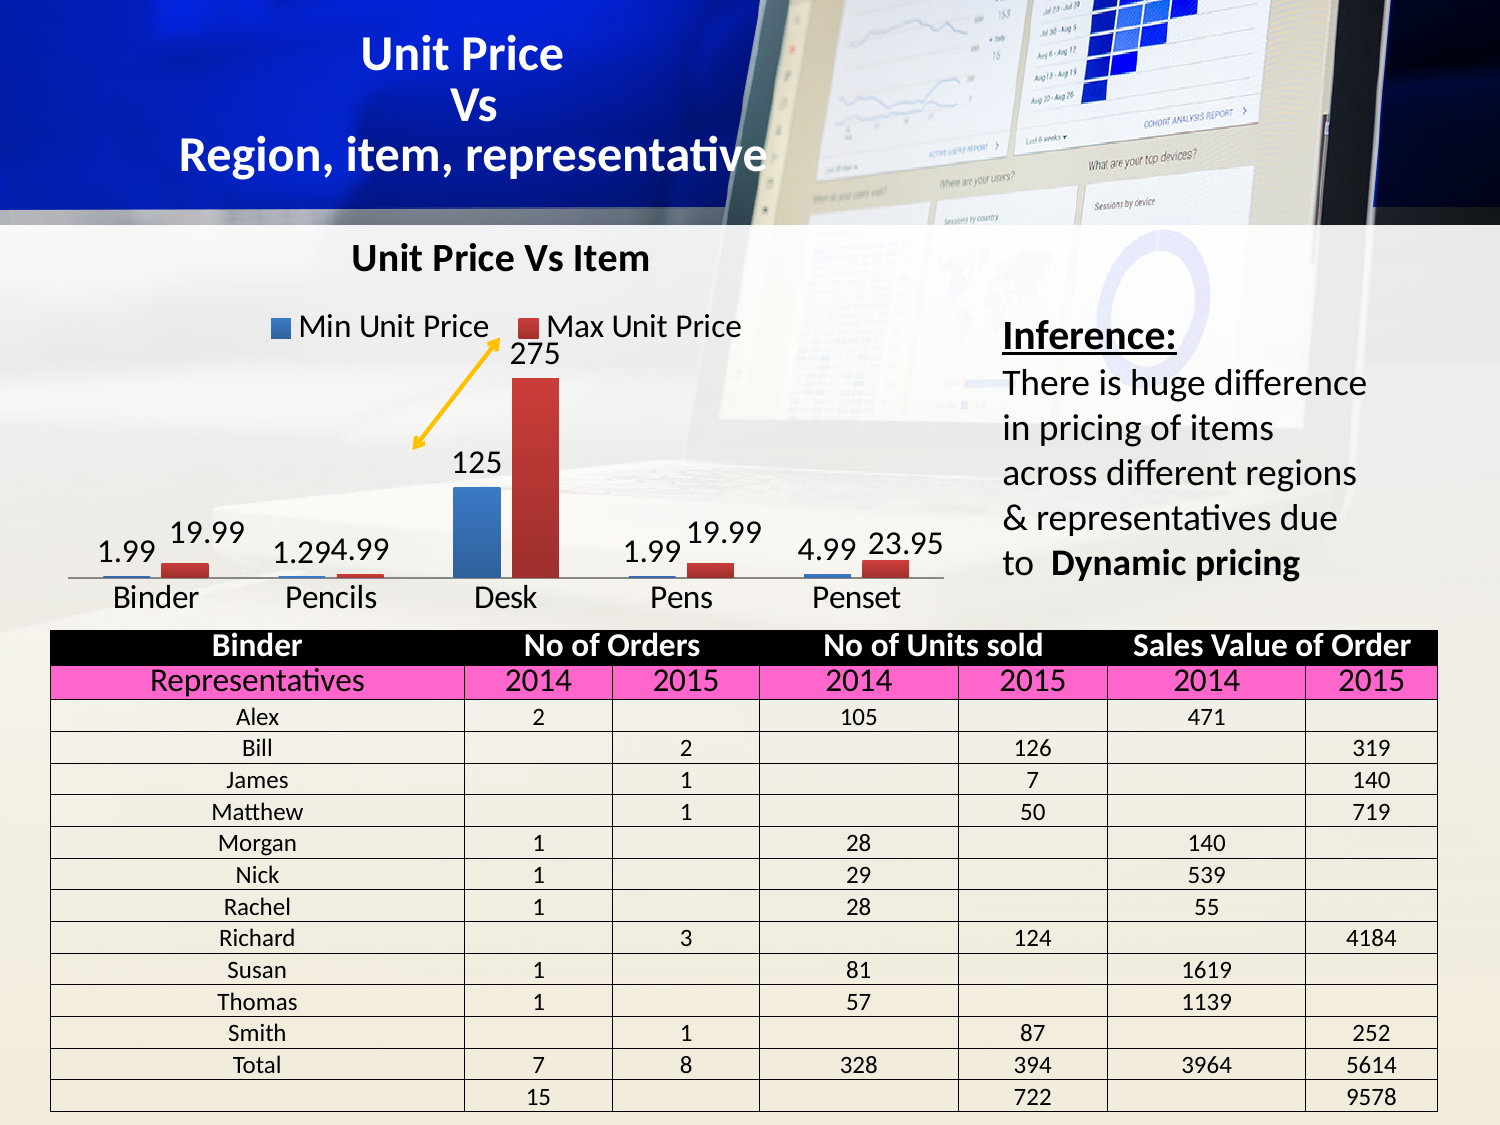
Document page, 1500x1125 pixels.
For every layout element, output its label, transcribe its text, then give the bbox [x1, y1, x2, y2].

table_cell 7 [959, 764, 1107, 794]
table_cell 87 [959, 1017, 1107, 1048]
table_cell [760, 764, 958, 794]
table_cell [760, 1017, 958, 1048]
table_cell 2014 [465, 666, 612, 699]
table_header Sales Value of Order [1108, 631, 1437, 665]
table_cell [613, 700, 759, 731]
table_cell 1 [465, 859, 612, 889]
table_cell 7 [465, 1049, 612, 1079]
table_header Binder [51, 634, 464, 665]
table_cell [1306, 985, 1437, 1016]
table_cell [613, 985, 759, 1016]
table_cell 15 [465, 1080, 612, 1111]
table_cell [1306, 700, 1437, 731]
table_cell [613, 827, 759, 858]
table_cell [1108, 764, 1305, 794]
table_cell 2014 [760, 666, 958, 699]
table_cell [959, 827, 1107, 858]
table_cell 252 [1306, 1017, 1437, 1048]
table_cell Rachel [51, 890, 464, 921]
table_cell 124 [959, 922, 1107, 953]
table_cell 2 [613, 732, 759, 763]
table_cell 8 [613, 1049, 759, 1079]
table_cell 2015 [959, 666, 1107, 699]
table_cell 2015 [1306, 666, 1437, 699]
table_cell [1306, 954, 1437, 984]
table_cell [1306, 859, 1437, 889]
table_cell 394 [959, 1049, 1107, 1079]
table_cell [465, 764, 612, 794]
table_cell 319 [1306, 732, 1437, 763]
title Unit Price Vs Region, item, representative [0, 24, 1138, 192]
table_cell 2015 [613, 666, 759, 699]
table_cell 57 [760, 985, 958, 1016]
table_cell 328 [760, 1049, 958, 1079]
table_cell 55 [1108, 890, 1305, 921]
table_cell Bill [51, 732, 464, 763]
table_cell 81 [760, 954, 958, 984]
table_cell [1306, 890, 1437, 921]
table_cell 28 [760, 827, 958, 858]
table_cell [959, 985, 1107, 1016]
table_cell [465, 795, 612, 826]
table_cell Representatives [51, 666, 464, 699]
chart [49, 212, 963, 626]
table_header No of Units sold [760, 631, 1107, 665]
table_cell 1 [465, 954, 612, 984]
table_cell [959, 859, 1107, 889]
table_cell [1108, 1080, 1305, 1111]
table_cell [1306, 827, 1437, 858]
table_cell [959, 954, 1107, 984]
table_cell [1108, 1017, 1305, 1048]
table_cell Total [51, 1049, 464, 1079]
table_cell 1619 [1108, 954, 1305, 984]
table_cell [760, 795, 958, 826]
table_cell 3964 [1108, 1049, 1305, 1079]
table_cell [1108, 922, 1305, 953]
text_box Inference: There is huge difference in pricing of items across different regions & representatives due to Dynamic pricing [987, 299, 1388, 590]
table_cell 9578 [1306, 1080, 1437, 1111]
table_cell [51, 1080, 464, 1111]
table_cell Thomas [51, 985, 464, 1016]
table_cell 539 [1108, 859, 1305, 889]
table_cell 50 [959, 795, 1107, 826]
table_cell 1 [613, 764, 759, 794]
table_cell 2014 [1108, 666, 1305, 699]
table_cell [760, 922, 958, 953]
table_cell [465, 922, 612, 953]
table_cell 4184 [1306, 922, 1437, 953]
table_cell Morgan [51, 827, 464, 858]
table_cell 1 [465, 890, 612, 921]
table_cell 28 [760, 890, 958, 921]
table_cell 1 [465, 827, 612, 858]
table_cell 105 [760, 700, 958, 731]
table_cell [465, 732, 612, 763]
table_header No of Orders [465, 635, 759, 665]
table_cell 719 [1306, 795, 1437, 826]
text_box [412, 337, 501, 451]
table_cell Susan [51, 954, 464, 984]
table_cell [959, 700, 1107, 731]
table_cell 140 [1306, 764, 1437, 794]
table_cell [1108, 795, 1305, 826]
table_cell Matthew [51, 795, 464, 826]
table_cell [613, 954, 759, 984]
table_cell [613, 890, 759, 921]
table_cell [760, 1080, 958, 1111]
table_cell 1 [613, 795, 759, 826]
table_cell [1108, 732, 1305, 763]
table_cell 1 [613, 1017, 759, 1048]
table_cell 1139 [1108, 985, 1305, 1016]
table_cell [760, 732, 958, 763]
table_cell 3 [613, 922, 759, 953]
table_cell Nick [51, 859, 464, 889]
table_cell 140 [1108, 827, 1305, 858]
table_cell [959, 890, 1107, 921]
table_cell [613, 859, 759, 889]
table_cell 722 [959, 1080, 1107, 1111]
table_cell 471 [1108, 700, 1305, 731]
table_cell James [51, 764, 464, 794]
picture [0, 0, 1500, 1125]
table_cell 29 [760, 859, 958, 889]
table_cell 5614 [1306, 1049, 1437, 1079]
table_cell 126 [959, 732, 1107, 763]
table_cell [613, 1080, 759, 1111]
table_cell Richard [51, 922, 464, 953]
table_cell [465, 1017, 612, 1048]
table_cell 1 [465, 985, 612, 1016]
table_cell Smith [51, 1017, 464, 1048]
table_cell 2 [465, 700, 612, 731]
table_cell Alex [51, 700, 464, 731]
